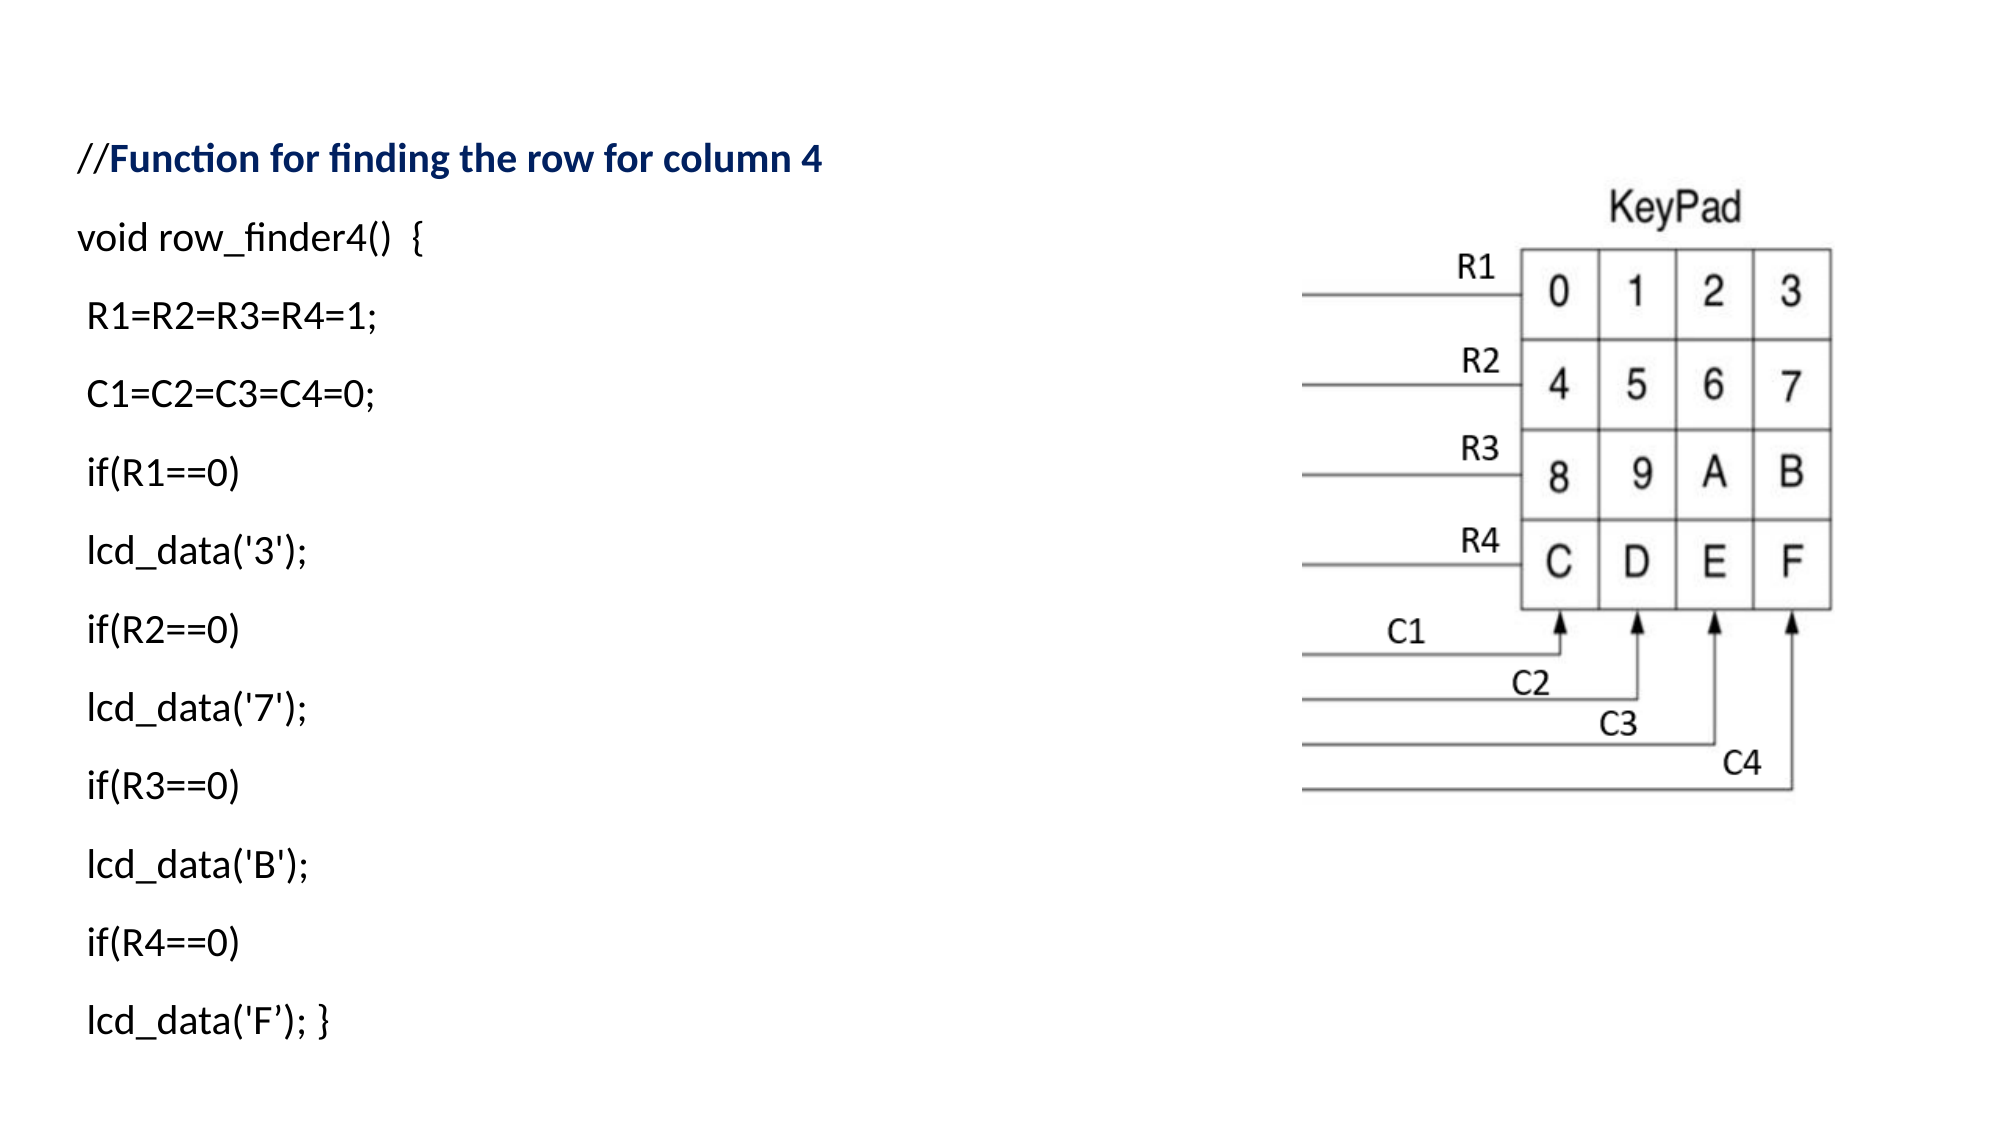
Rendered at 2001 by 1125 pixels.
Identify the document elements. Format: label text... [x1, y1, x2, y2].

picture [1302, 135, 1910, 858]
text_box //Function for finding the row for column 4 void row_finder4() { R1=R2=R3=R4=1; C1=C2=C3=C4=0; if(R1==0) lcd_data('3'); if(R2==0) lcd_data('7'); if(R3==0) lcd_data('B'); if(R4==0) lcd_data('F’); } [62, 116, 1063, 1124]
